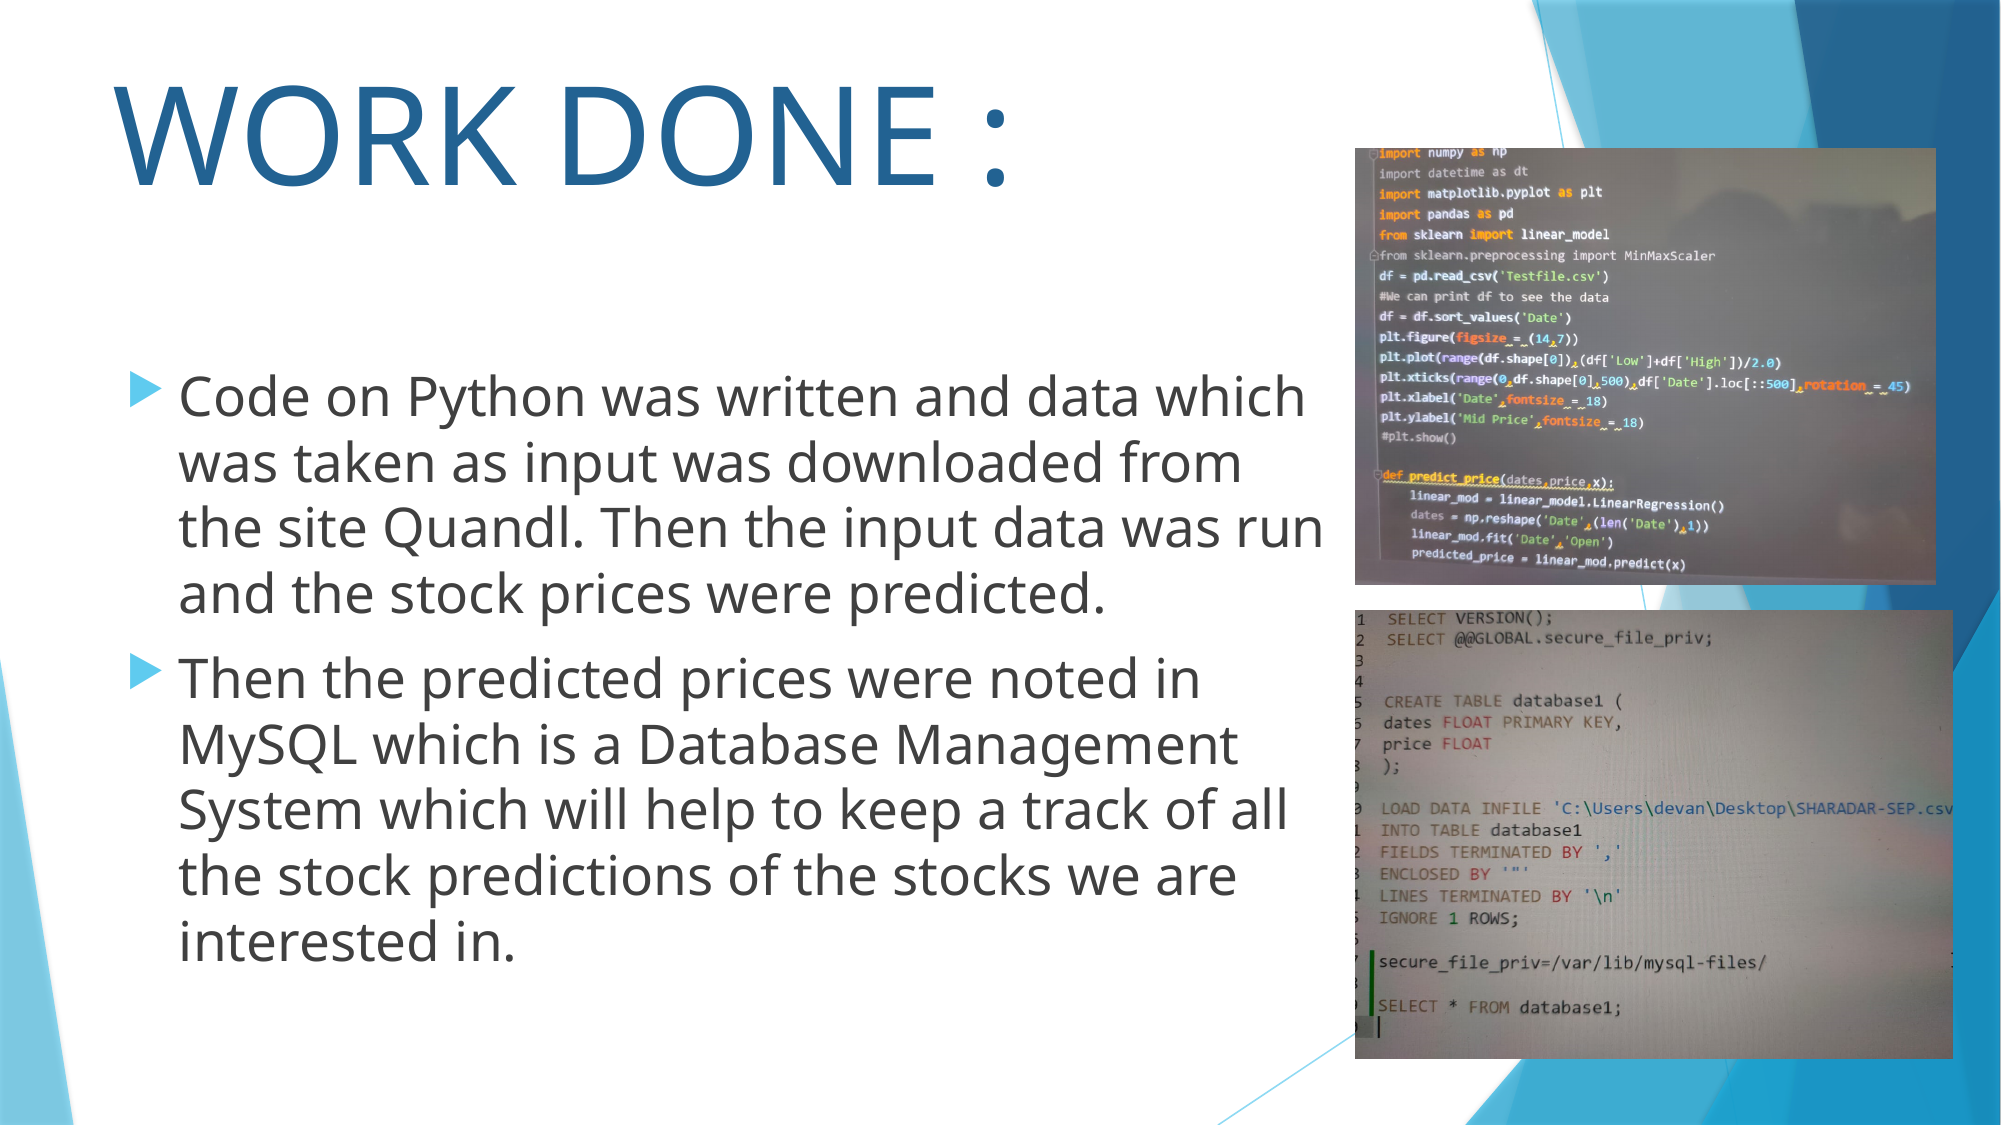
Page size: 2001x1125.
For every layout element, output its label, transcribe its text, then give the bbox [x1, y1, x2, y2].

picture [1354, 148, 1937, 585]
list Code on Python was written and data which was taken as input was downloaded from the site Quandl. Then the input data was run and the stock prices were predicted. Then the predicted prices were noted in MySQL which is a Database Management System which will help to keep a track of all the stock predictions of the stocks we are interested in. [111, 354, 1356, 992]
picture [1354, 610, 1953, 1060]
title WORK DONE : [97, 40, 1509, 258]
